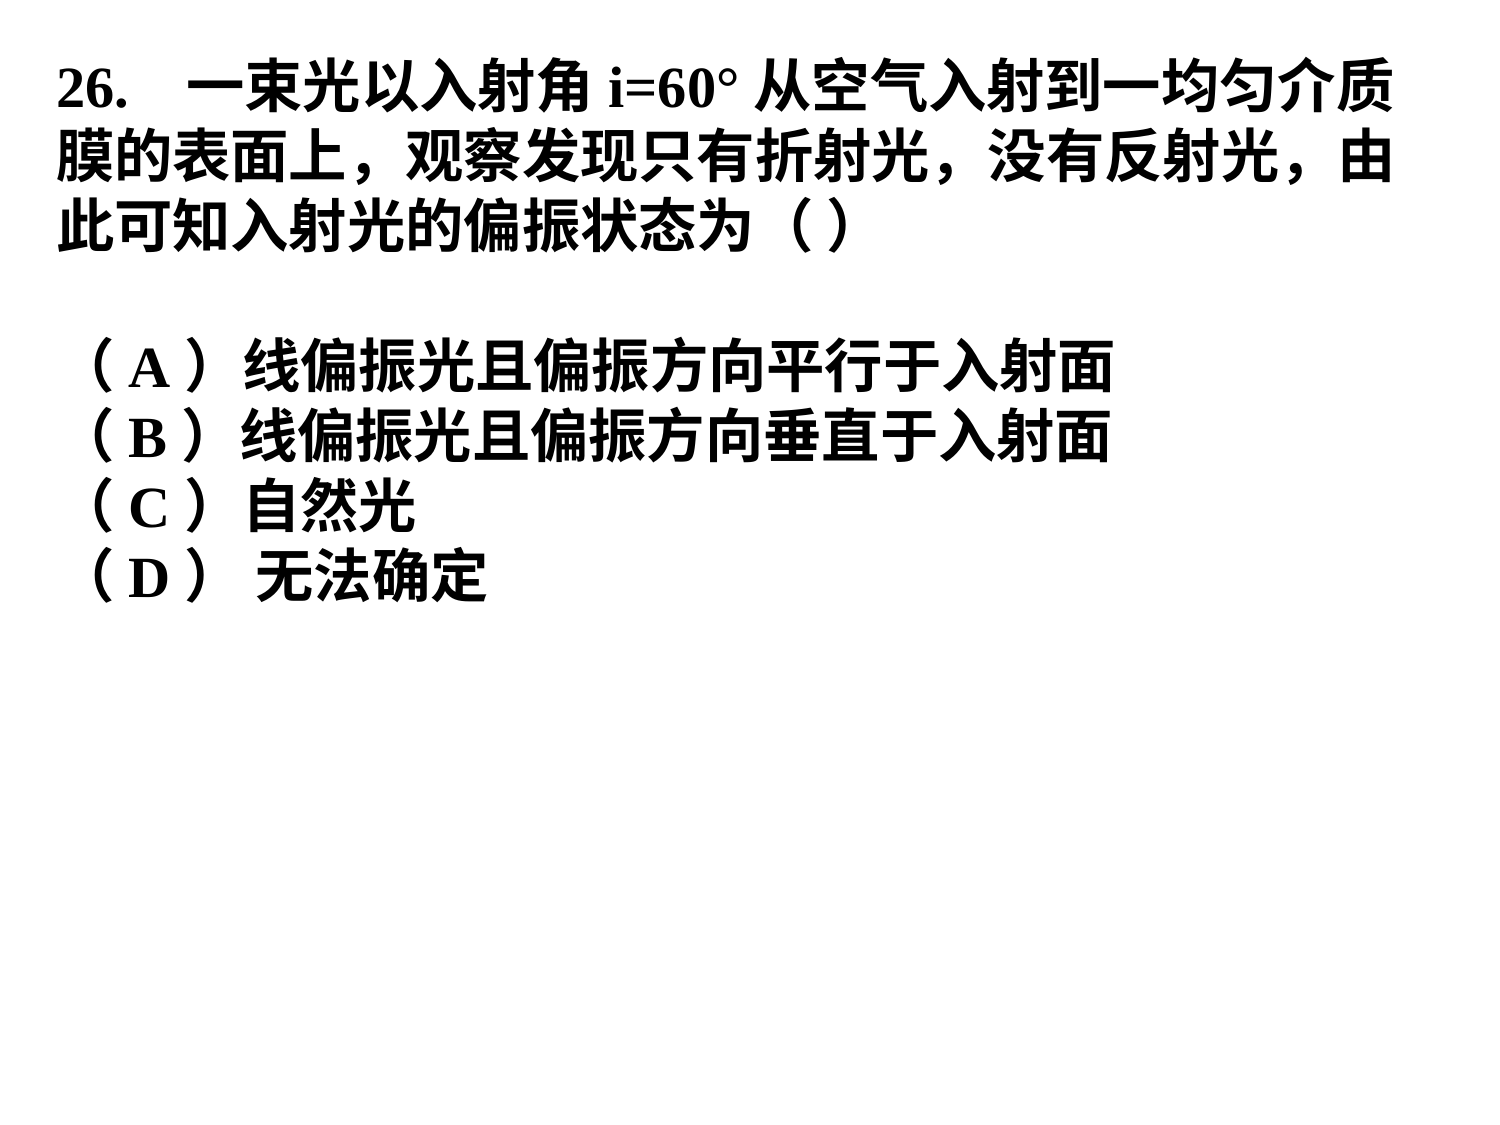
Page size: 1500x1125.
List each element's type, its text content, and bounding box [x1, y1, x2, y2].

text_box 26. 一束光以入射角i=60°从空气入射到一均匀介质膜的表面上，观察发现只有折射光，没有反射光，由此可知入射光的偏振状态为（ ） （A）线偏振光且偏振方向平行于入射面 （B）线偏振光且偏振方向垂直于入射面 （C）自然光 （D） 无法确定 [41, 41, 1441, 617]
